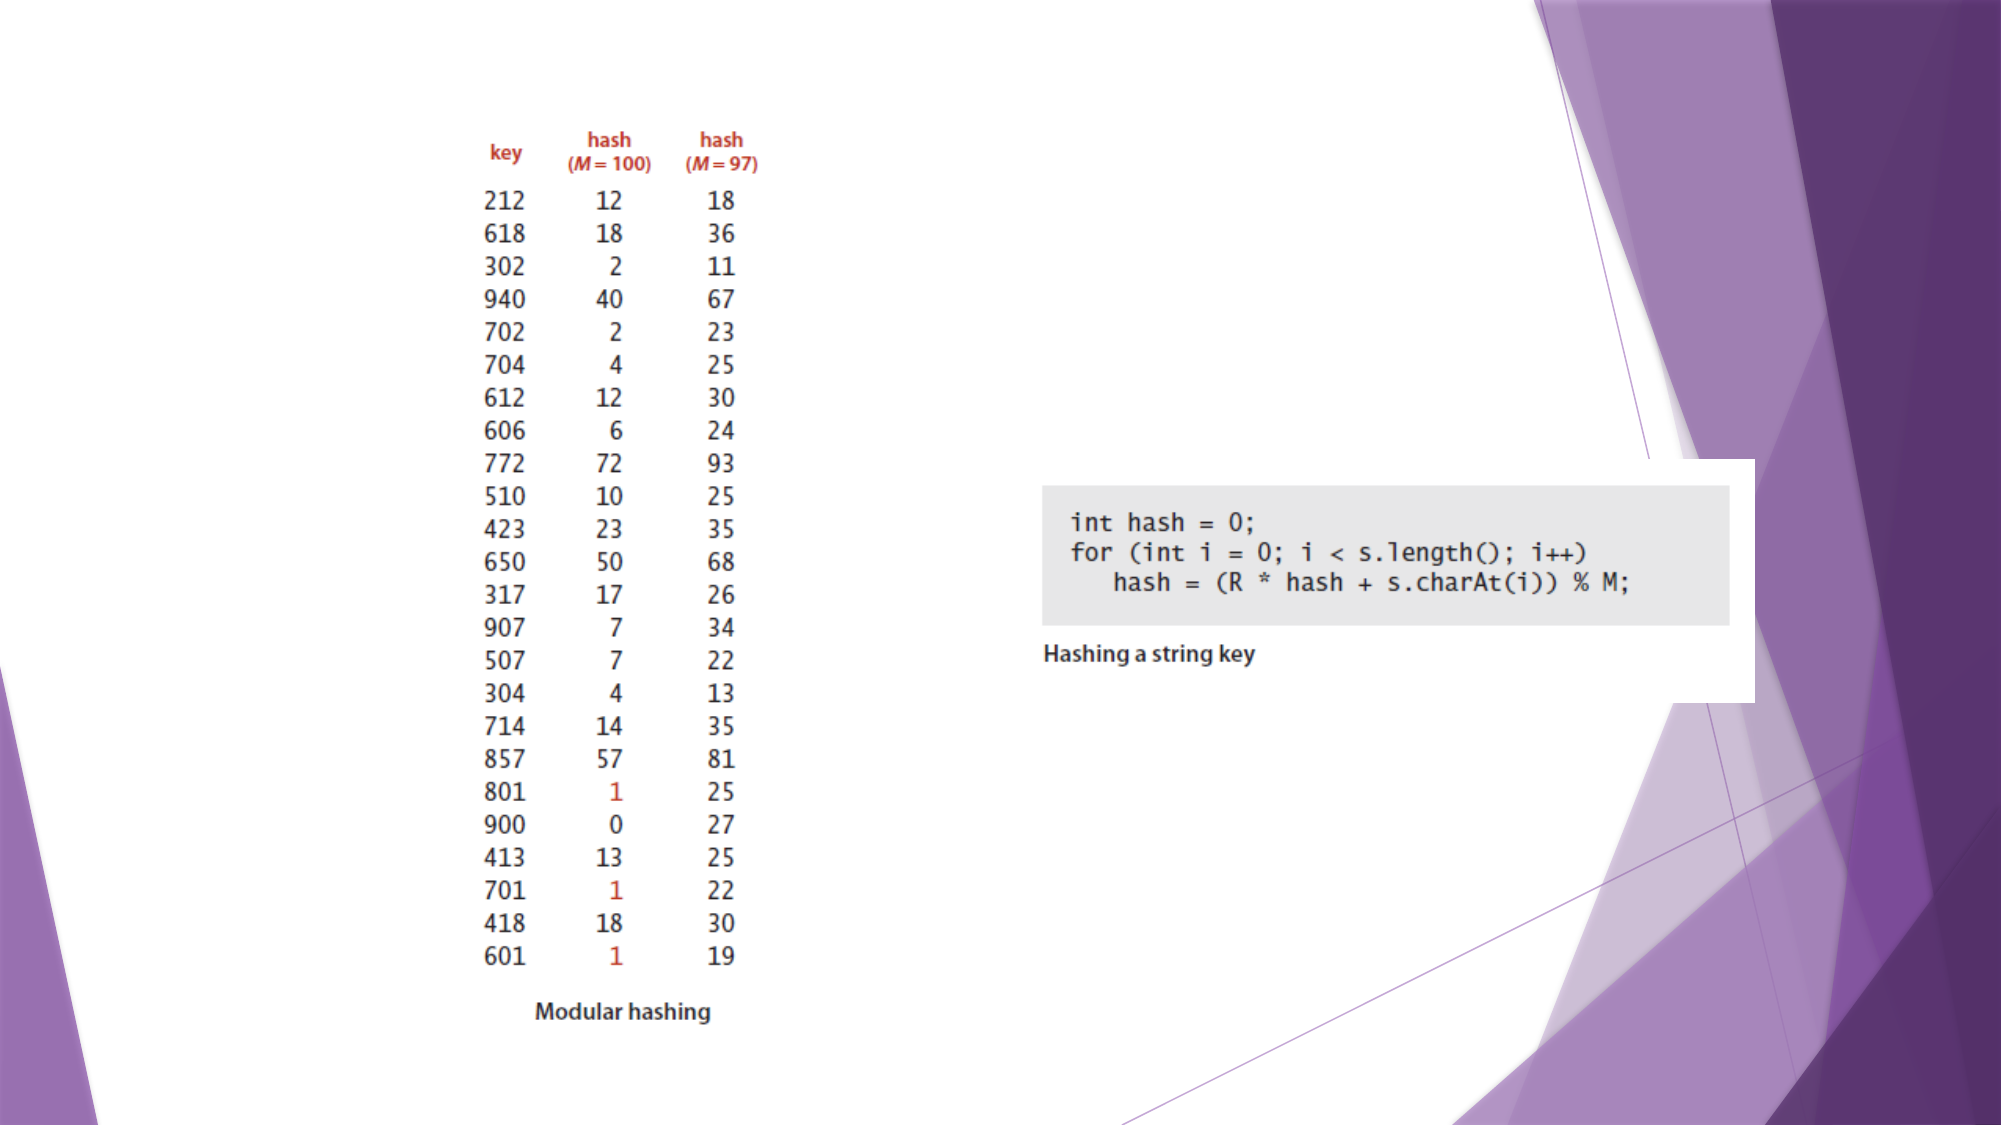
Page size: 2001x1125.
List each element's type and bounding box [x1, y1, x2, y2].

picture [1019, 459, 1755, 703]
picture [467, 116, 803, 1046]
